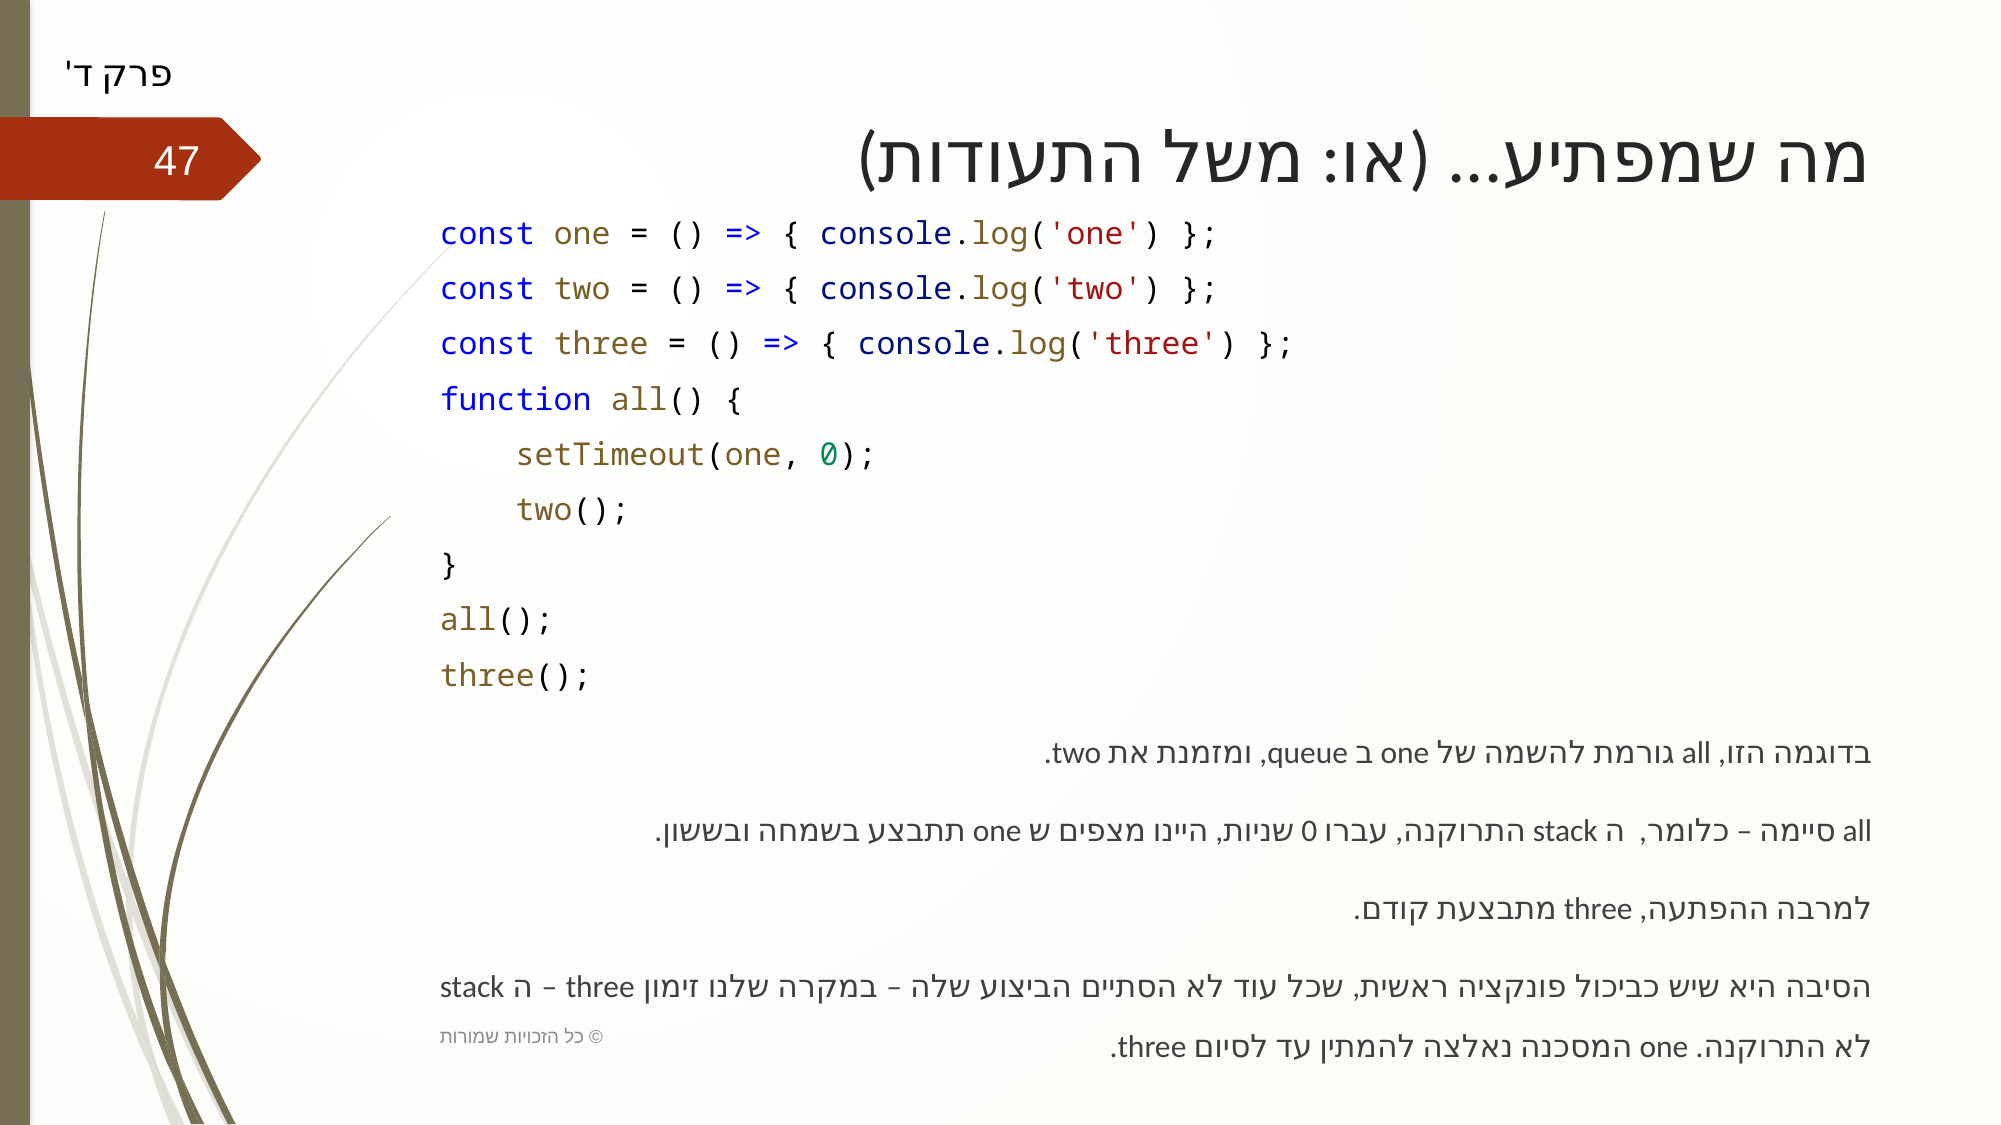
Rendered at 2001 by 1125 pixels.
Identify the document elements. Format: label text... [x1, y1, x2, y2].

text_box פרק ד' [0, 41, 188, 102]
slide_number 47 [87, 129, 216, 190]
footer כל הזכויות שמורות © [424, 1006, 1675, 1067]
title מה שמפתיע... (או: משל התעודות) [425, 102, 1888, 205]
list const one = () => { console.log('one') }; const two = () => { console.log('two') }; const three = () => { console.log('three') }; function all() { setTimeout(one, 0); two(); } all(); three(); בדוגמה הזו, all גורמת להשמה של one ב queue, ומזמנת את two. all סיימה – כלומר, ה stack התרוקנה, עברו 0 שניות, היינו מצפים ש one תתבצע בשמחה ובששון. למרבה ההפתעה, three מתבצעת קודם. הסיבה היא שיש כביכול פונקציה ראשית, שכל עוד לא הסתיים הביצוע שלה – במקרה שלנו זימון three – ה stack לא התרוקנה. one המסכנה נאלצה להמתין עד לסיום three. [424, 205, 1888, 1081]
